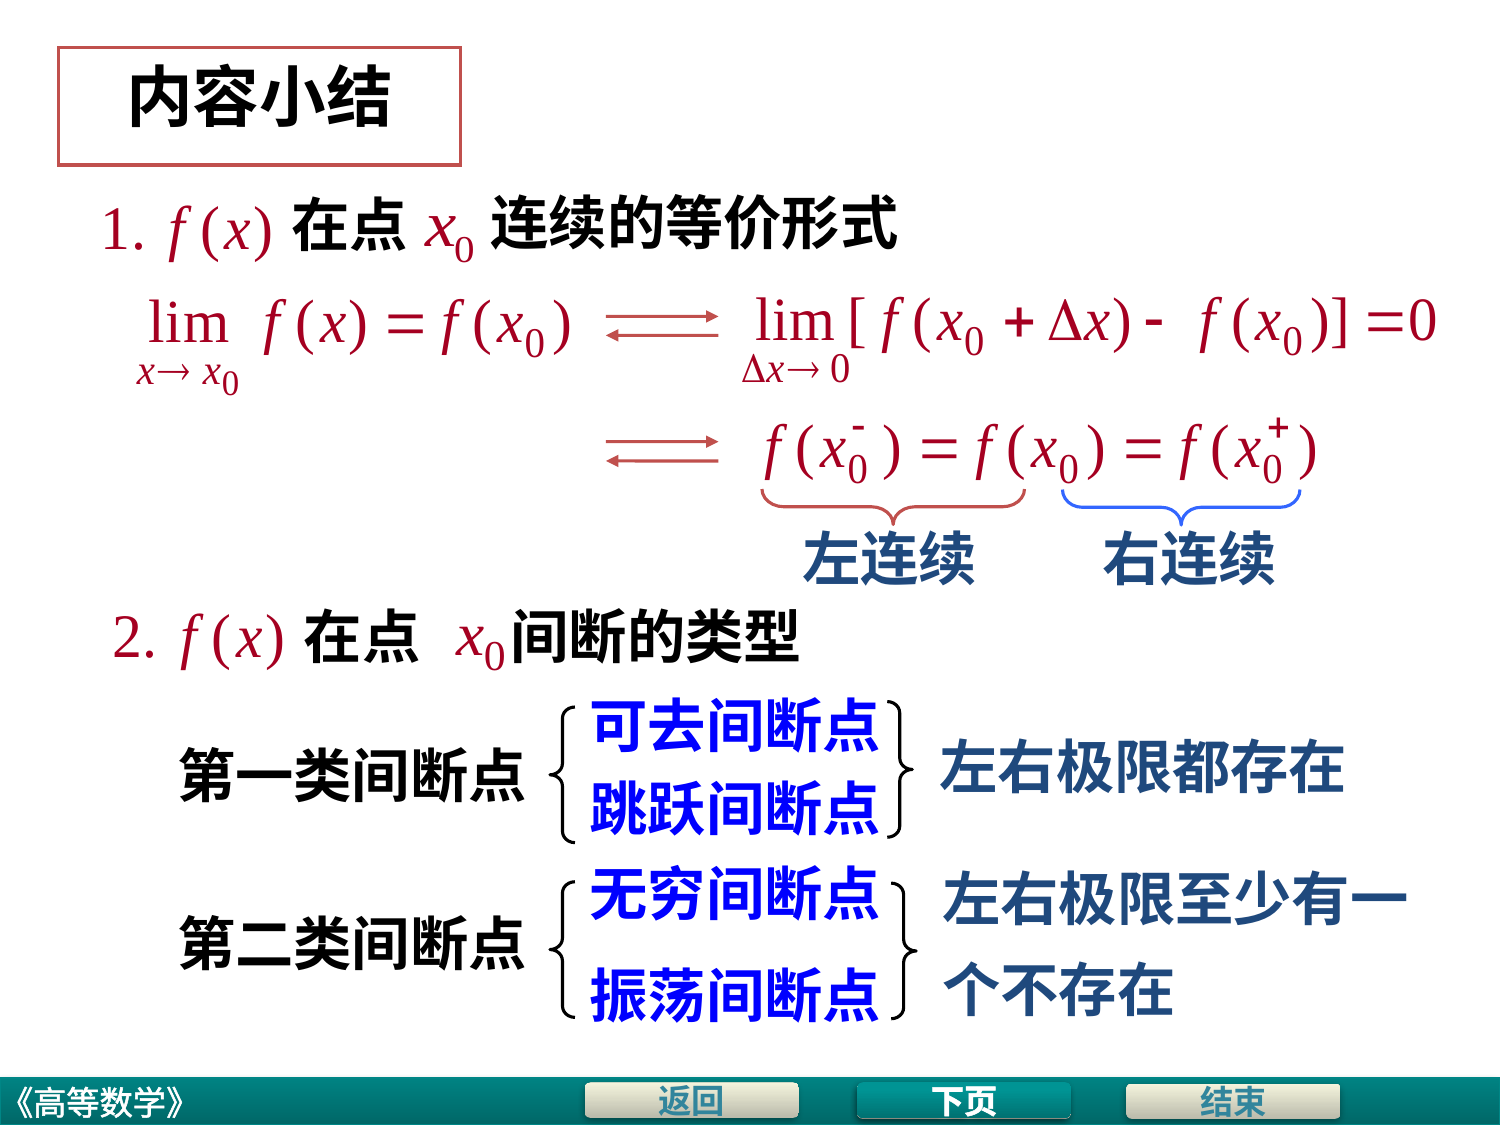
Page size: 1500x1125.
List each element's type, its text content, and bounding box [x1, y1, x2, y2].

text_box 可去间断点 [575, 682, 931, 764]
text_box 左右极限至少有一 个不存在 [927, 834, 1441, 1031]
text_box [887, 701, 913, 838]
title 内容小结 [58, 47, 461, 166]
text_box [103, 178, 918, 276]
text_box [449, 601, 507, 676]
text_box 无穷间断点 [575, 849, 927, 935]
text_box 第二类间断点 [162, 899, 562, 985]
text_box 右连续 [1087, 514, 1313, 600]
text_box 第一类间断点 [162, 732, 562, 817]
text_box [1063, 496, 1299, 514]
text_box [130, 289, 575, 401]
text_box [108, 607, 287, 675]
text_box 左右极限都存在 [924, 722, 1388, 808]
text_box [605, 435, 719, 448]
text_box 下页 [857, 1082, 1072, 1118]
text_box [749, 401, 1321, 488]
text_box [763, 496, 1023, 525]
text_box [549, 707, 575, 843]
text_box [737, 287, 1440, 388]
text_box [605, 329, 719, 342]
text_box 左连续 [787, 514, 1063, 600]
text_box [891, 883, 917, 1019]
text_box [605, 310, 719, 323]
text_box 在点 [289, 592, 496, 678]
text_box 振荡间断点 [575, 952, 988, 1037]
text_box [605, 454, 719, 468]
text_box 间断的类型 [496, 592, 884, 678]
text_box [549, 881, 575, 1018]
text_box 跳跃间断点 [575, 764, 925, 849]
